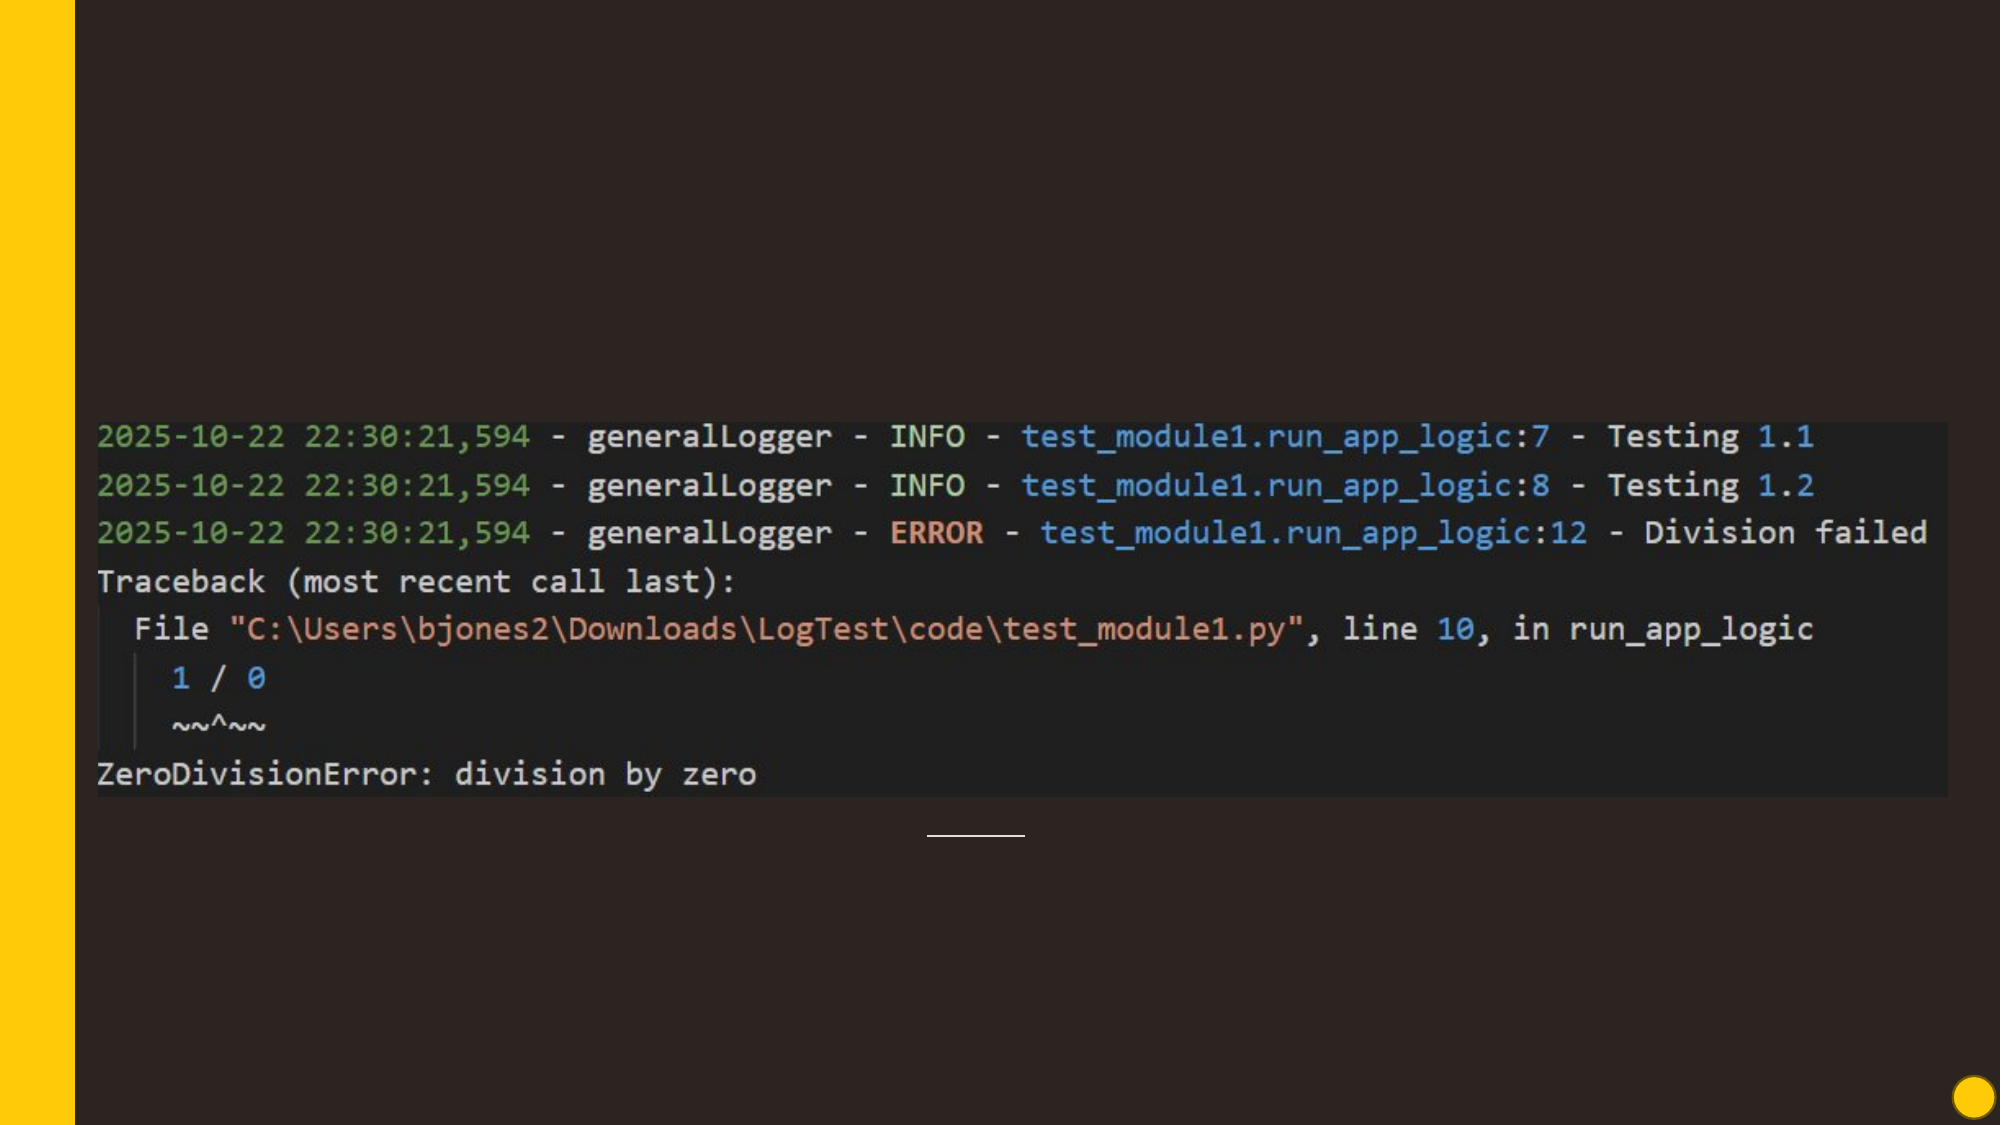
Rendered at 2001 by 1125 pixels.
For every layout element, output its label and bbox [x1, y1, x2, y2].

picture [98, 422, 1948, 798]
text_box [1951, 1074, 1997, 1120]
